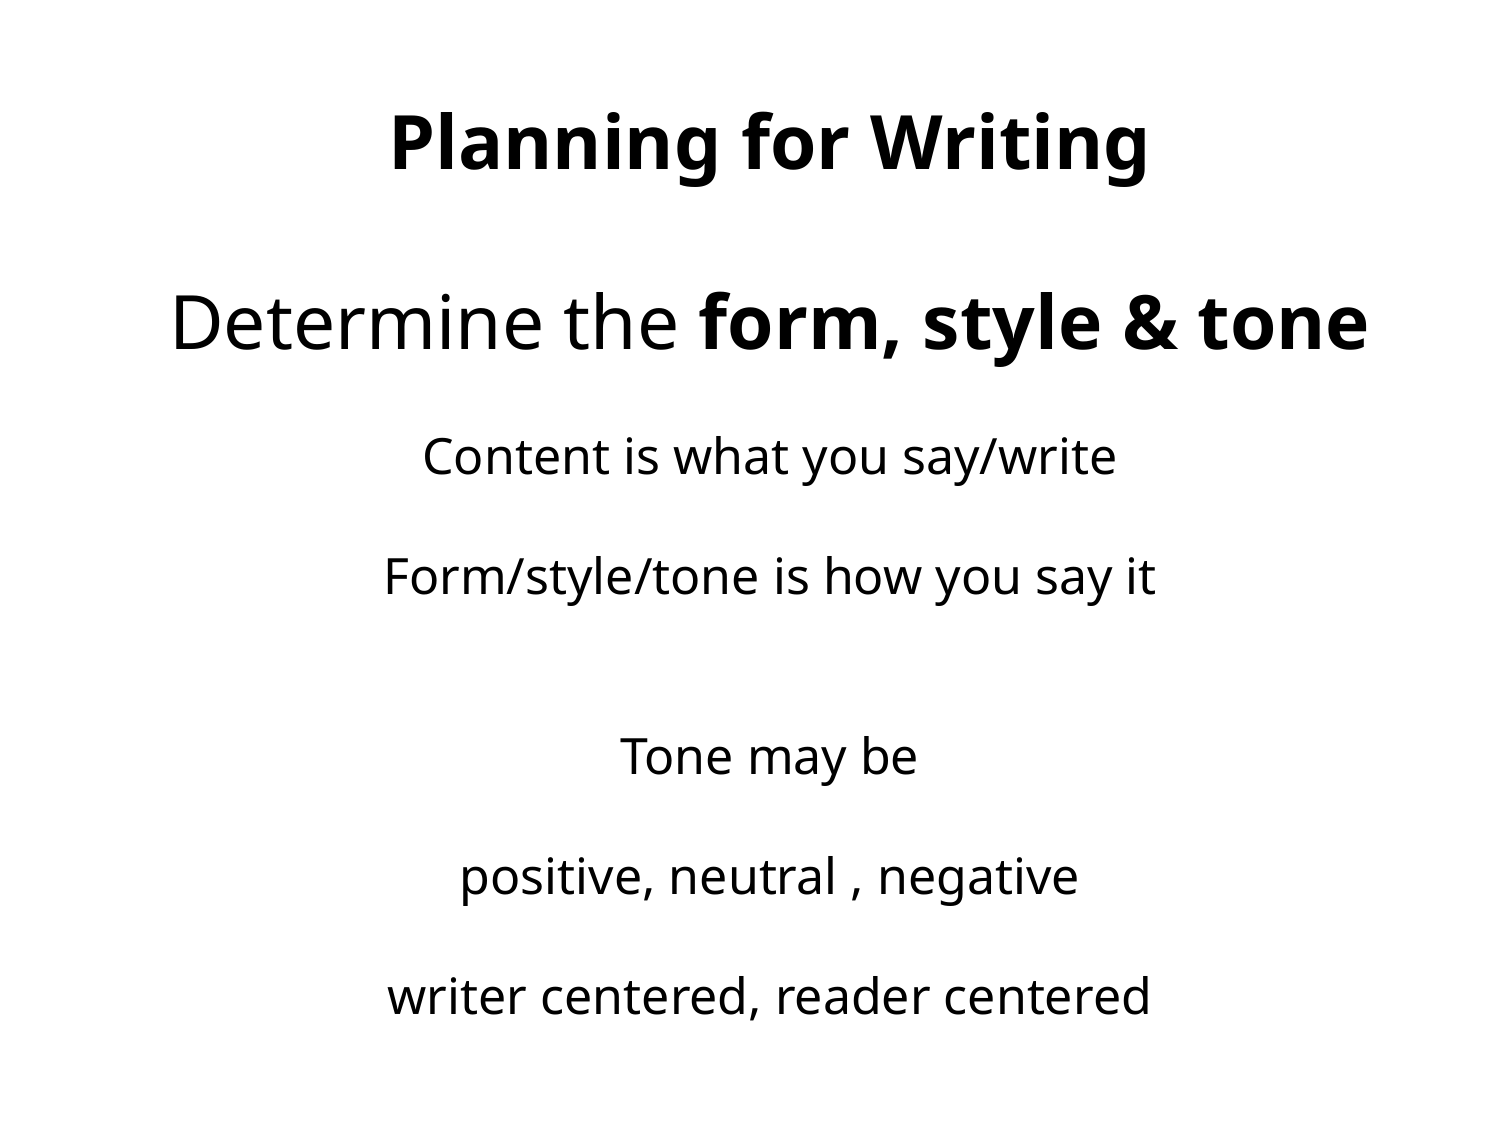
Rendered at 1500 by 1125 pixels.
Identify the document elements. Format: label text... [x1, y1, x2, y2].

text_box Planning for Writing Determine the form, style & tone Content is what you say/write Form/style/tone is how you say it Tone may be positive, neutral , negative writer centered, reader centered [49, 87, 1453, 1033]
